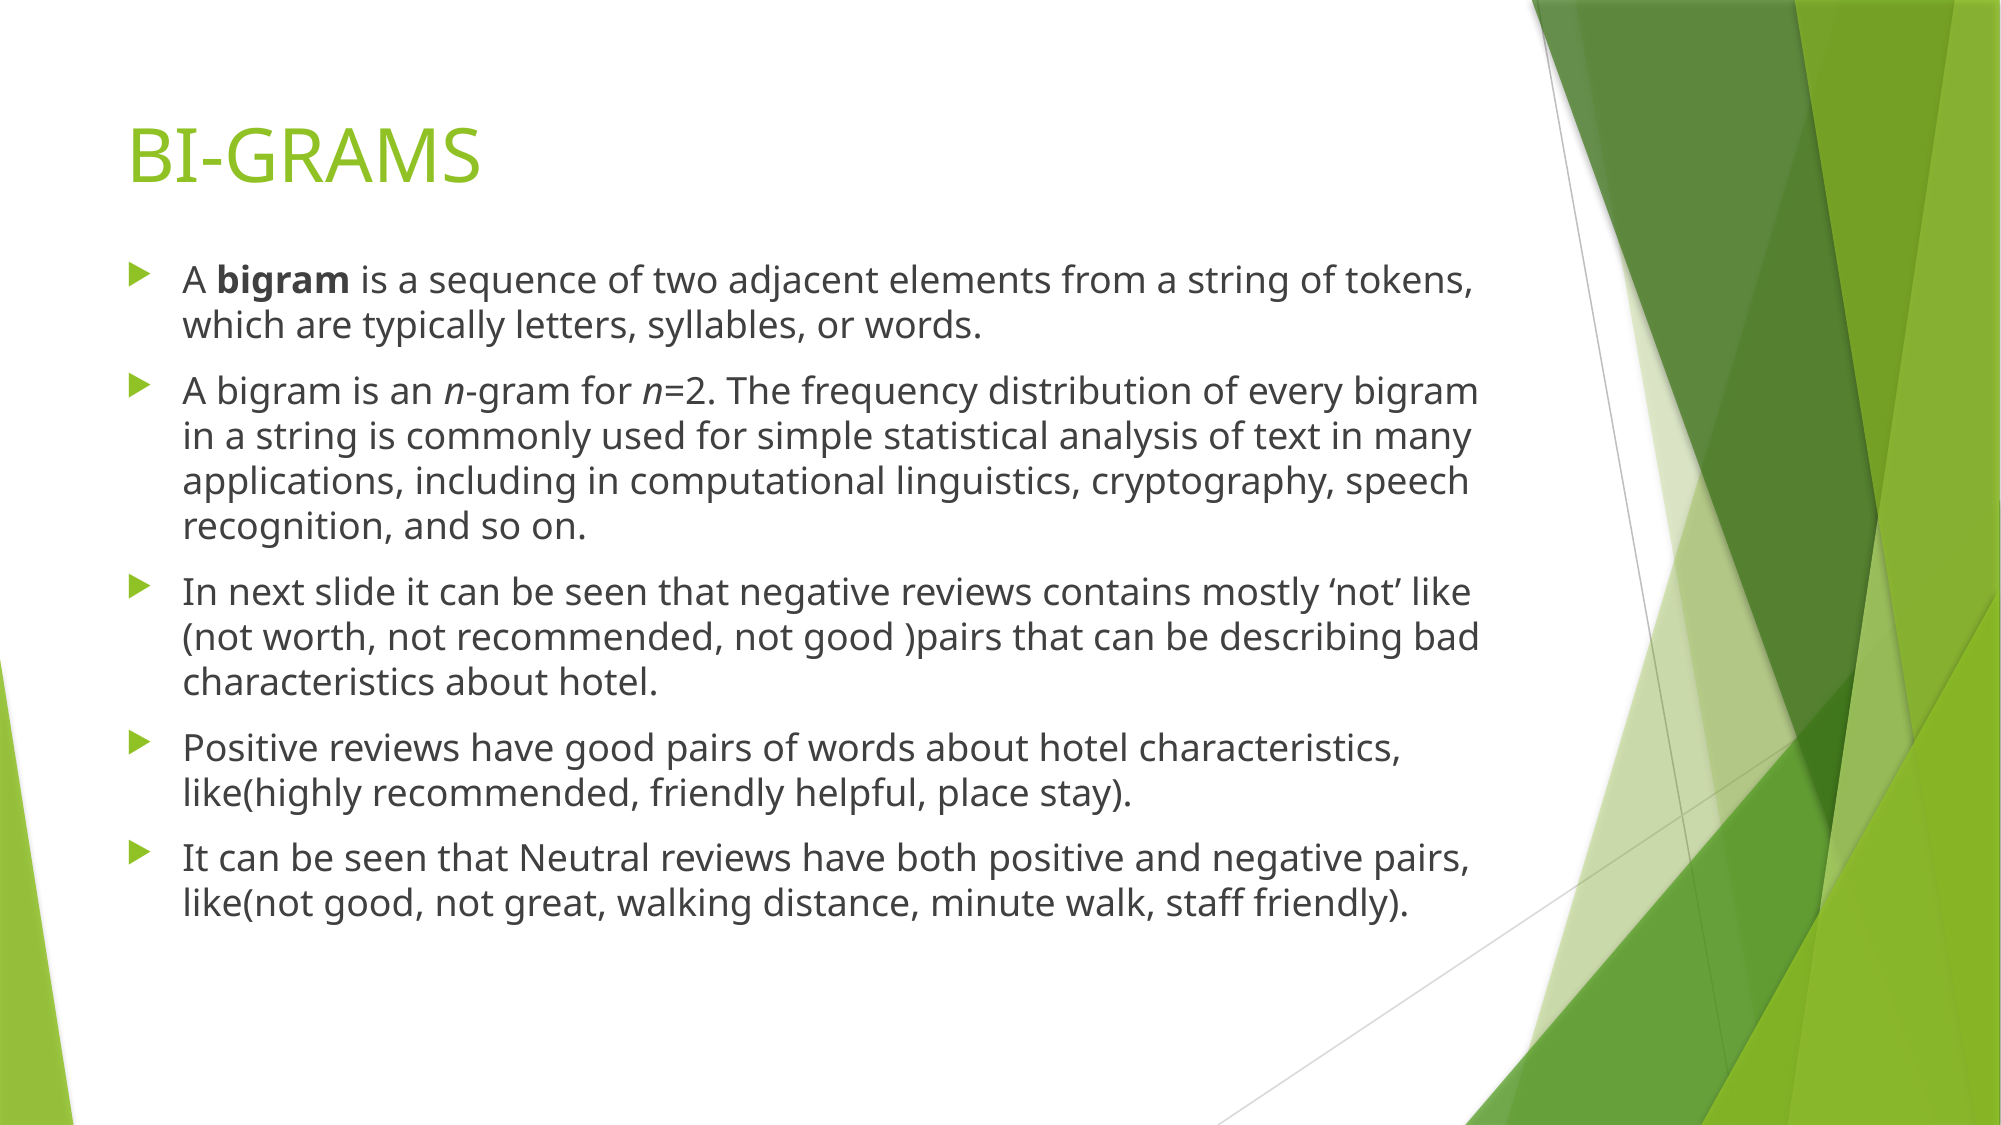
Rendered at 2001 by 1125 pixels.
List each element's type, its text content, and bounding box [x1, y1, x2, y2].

list A bigram is a sequence of two adjacent elements from a string of tokens, which are typically letters, syllables, or words. A bigram is an n-gram for n=2. The frequency distribution of every bigram in a string is commonly used for simple statistical analysis of text in many applications, including in computational linguistics, cryptography, speech recognition, and so on. In next slide it can be seen that negative reviews contains mostly ‘not’ like (not worth, not recommended, not good )pairs that can be describing bad characteristics about hotel. Positive reviews have good pairs of words about hotel characteristics, like(highly recommended, friendly helpful, place stay). It can be seen that Neutral reviews have both positive and negative pairs, like(not good, not great, walking distance, minute walk, staff friendly). [111, 248, 1522, 992]
title BI-GRAMS [111, 99, 1522, 248]
